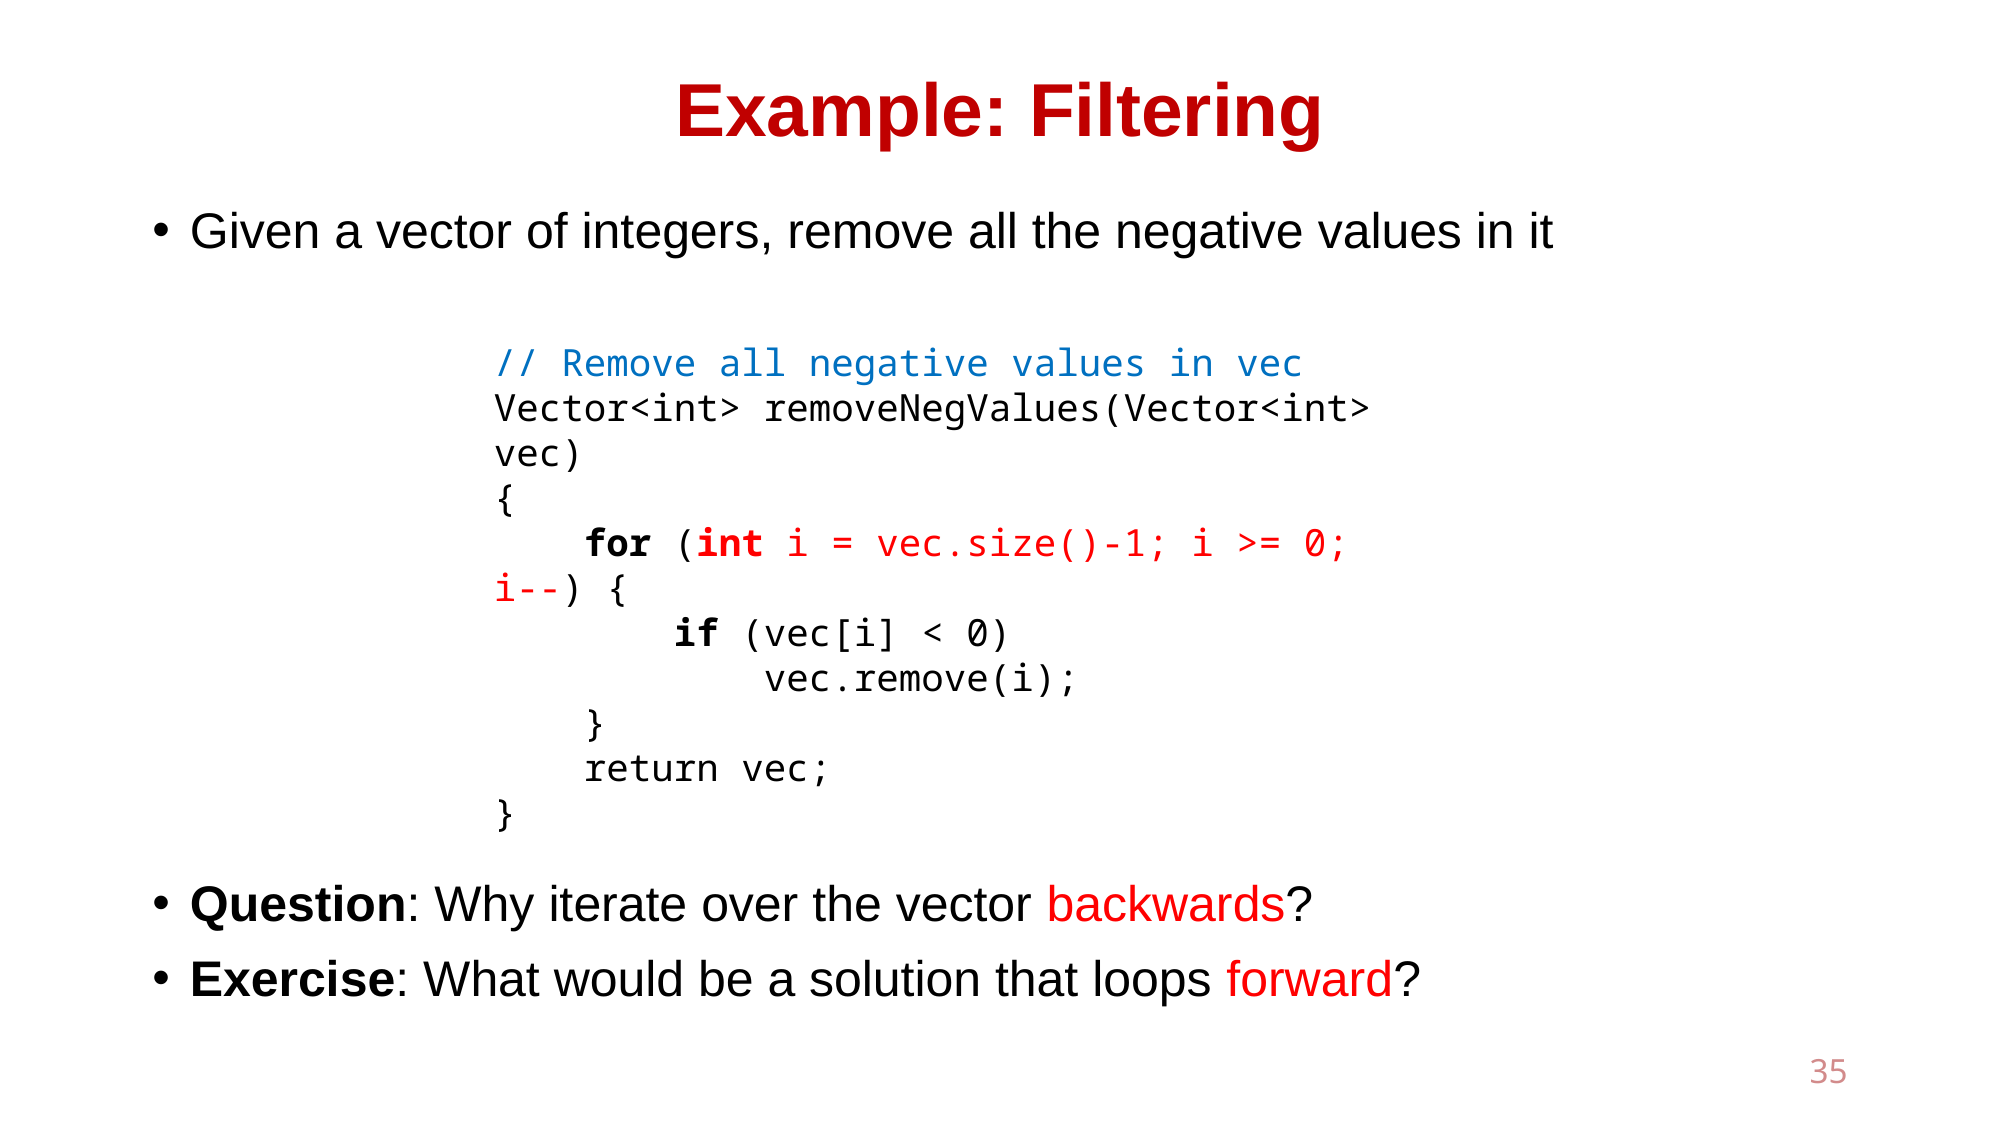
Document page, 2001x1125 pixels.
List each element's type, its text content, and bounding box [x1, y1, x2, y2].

title Example: Filtering [137, 59, 1863, 166]
list Given a vector of integers, remove all the negative values in it Question: Why iterate over the vector backwards? Exercise: What would be a solution that loops forward? [137, 197, 1863, 1025]
slide_number 35 [1412, 1042, 1863, 1103]
text_box // Remove all negative values in vec Vector<int> removeNegValues(Vector<int> vec) { for (int i = vec.size()-1; i >= 0; i--) { if (vec[i] < 0) vec.remove(i); } return vec; } [479, 331, 1457, 842]
